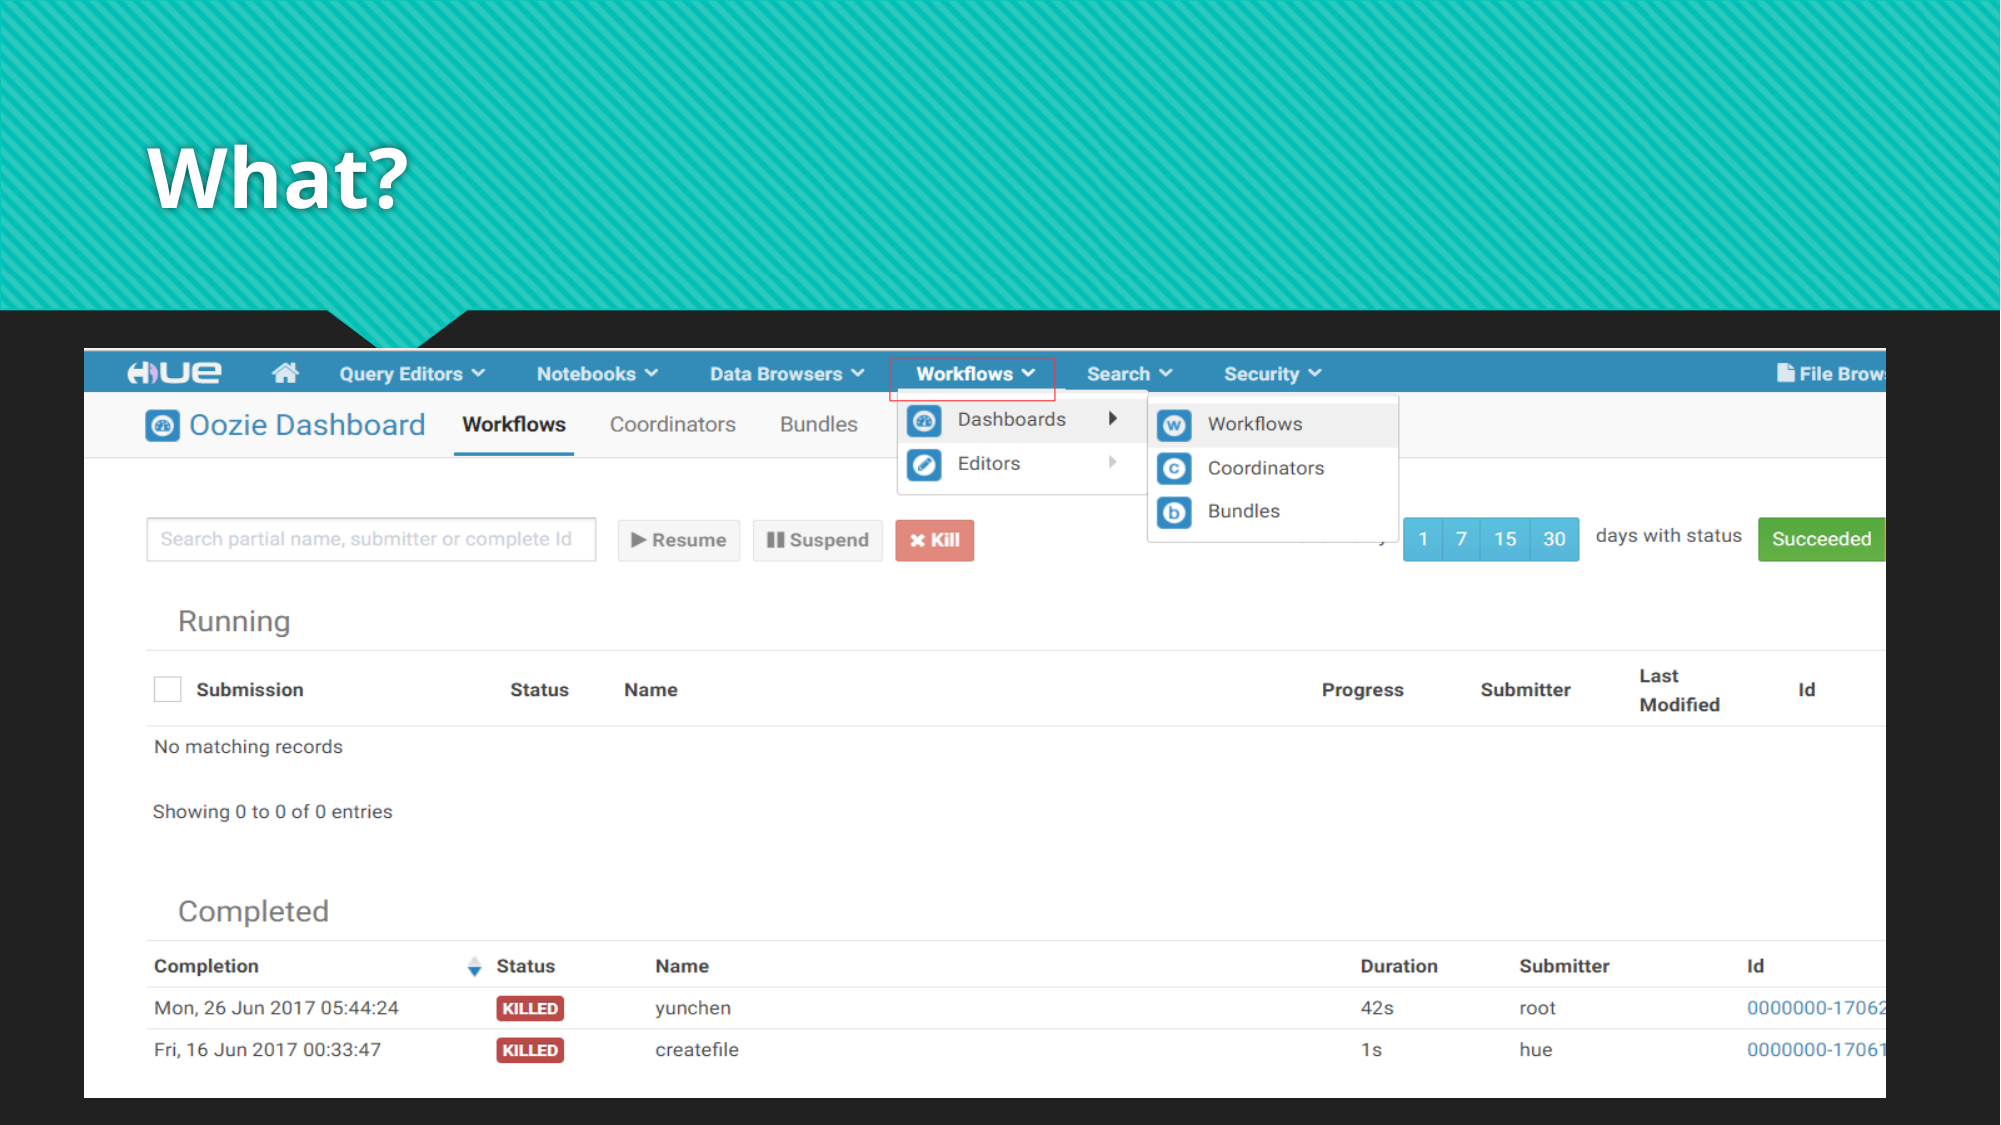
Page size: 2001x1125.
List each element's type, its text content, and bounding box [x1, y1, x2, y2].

picture [84, 348, 1887, 1098]
title What? [132, 73, 1868, 233]
